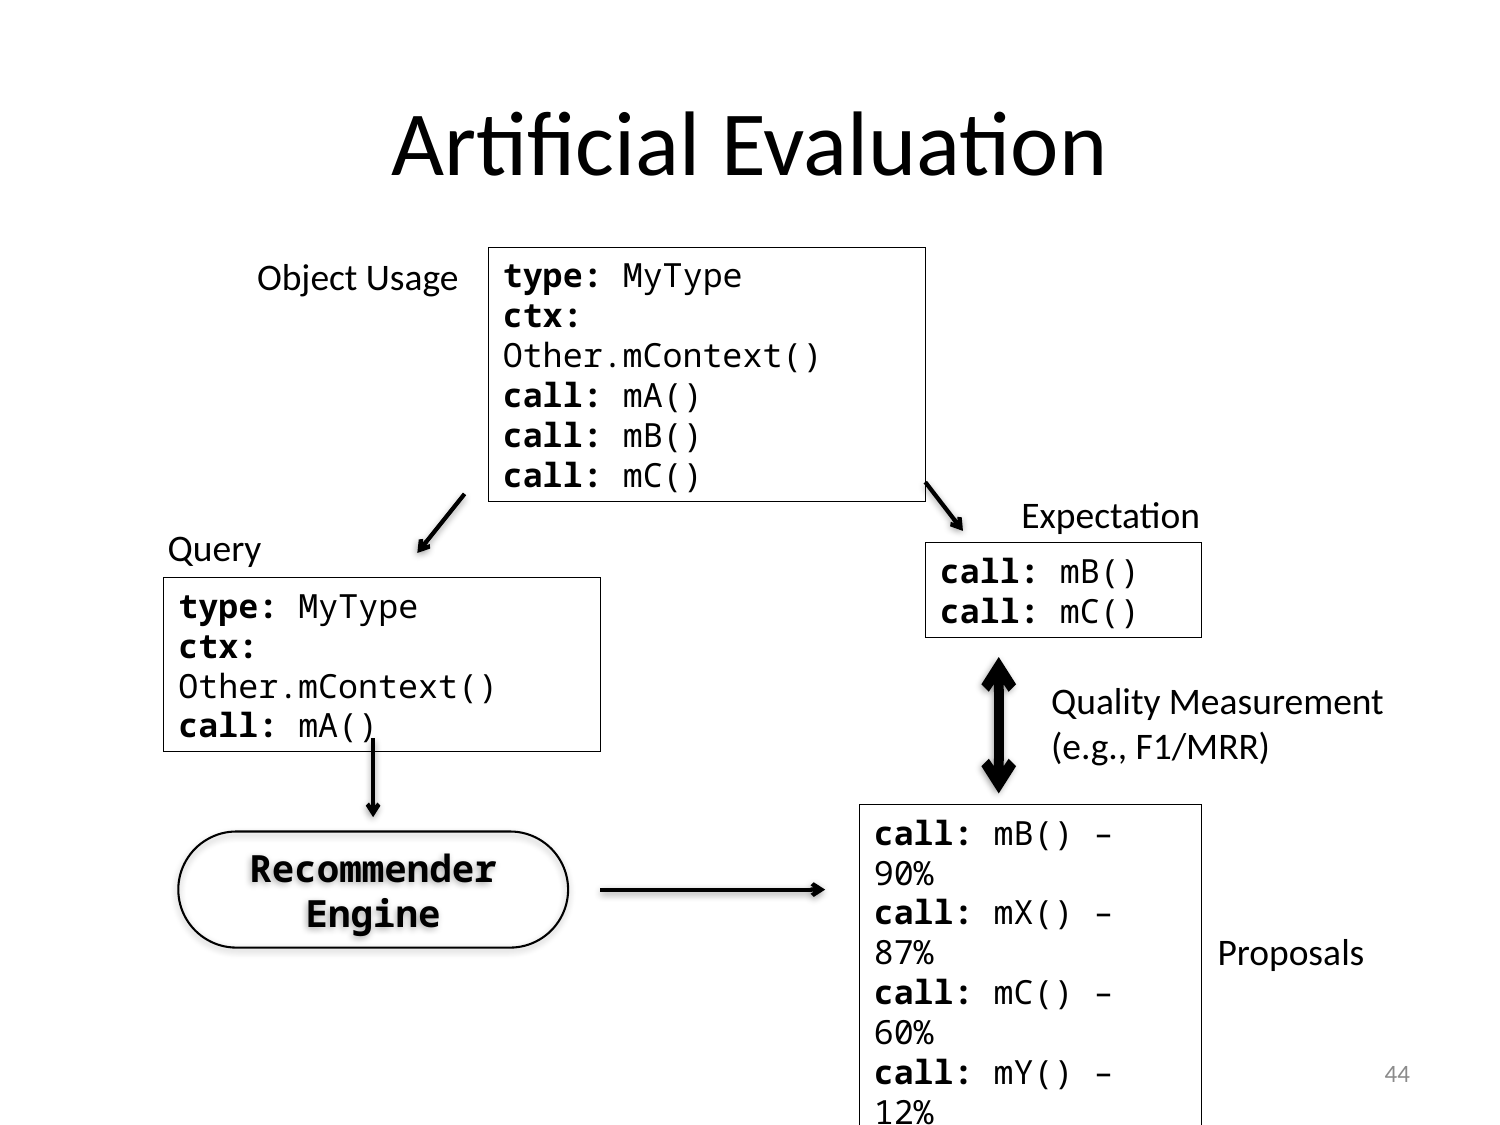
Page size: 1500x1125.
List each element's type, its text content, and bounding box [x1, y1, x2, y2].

text_box type: MyType ctx: Other.mContext() call: mA() call: mB() call: mC() [488, 247, 926, 480]
slide_number 44 [1202, 1042, 1425, 1103]
text_box Object Usage [242, 245, 474, 306]
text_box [147, 481, 1217, 715]
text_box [998, 656, 1402, 794]
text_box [177, 738, 1382, 982]
title Artificial Evaluation [75, 45, 1425, 233]
